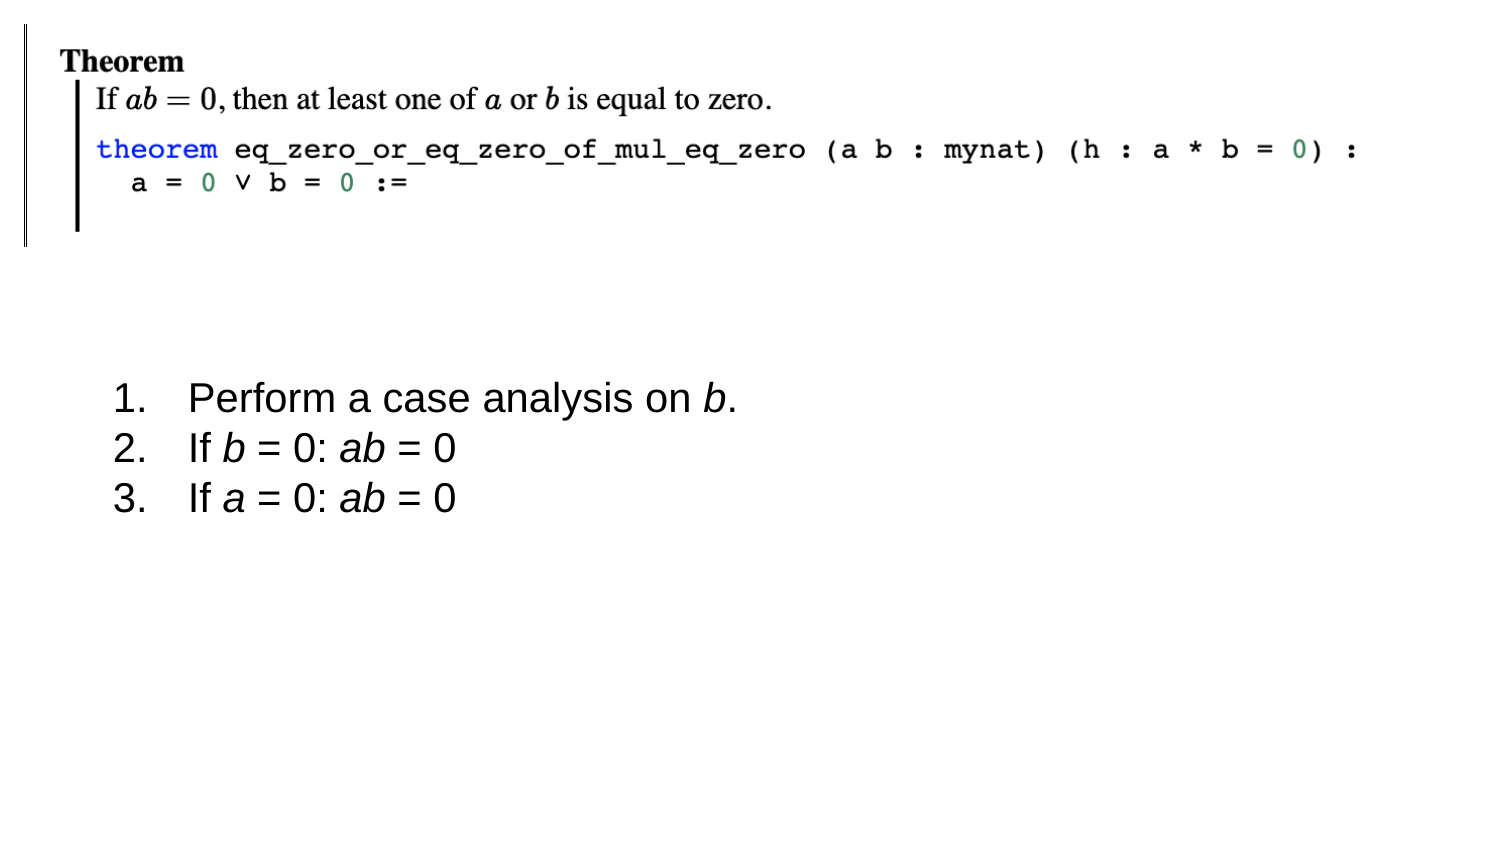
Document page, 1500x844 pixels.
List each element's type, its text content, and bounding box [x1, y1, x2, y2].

text_box Perform a case analysis on b. If b = 0: ab = 0 If a = 0: ab = 0 [98, 363, 1445, 529]
picture [24, 24, 1476, 247]
